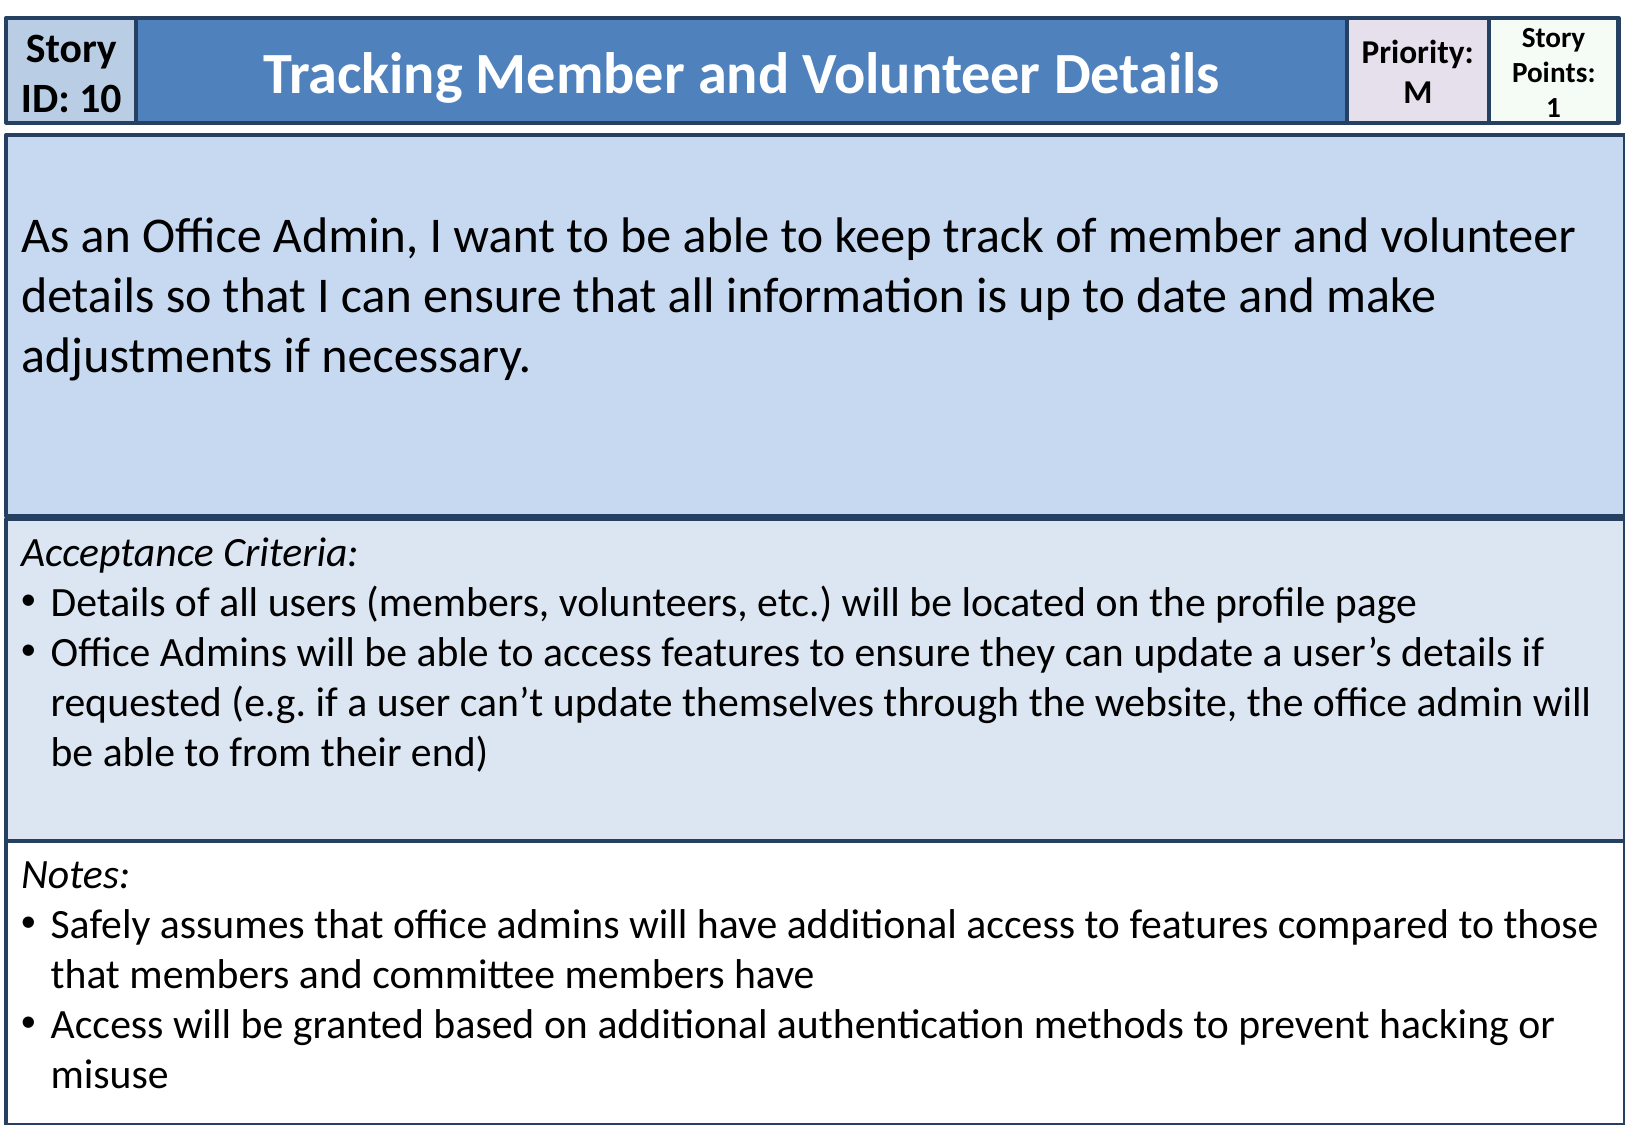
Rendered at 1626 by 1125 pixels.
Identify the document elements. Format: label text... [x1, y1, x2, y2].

text_box Tracking Member and Volunteer Details [134, 16, 1345, 125]
text_box Priority: M [1345, 16, 1491, 125]
text_box As an Office Admin, I want to be able to keep track of member and volunteer details so that I can ensure that all information is up to date and make adjustments if necessary. [4, 133, 1625, 517]
text_box Story ID: 10 [4, 16, 134, 125]
text_box Story Points: 1 [1491, 16, 1621, 125]
text_box Acceptance Criteria: Details of all users (members, volunteers, etc.) will be located on the profile page Office Admins will be able to access features to ensure they can update a user’s details if requested (e.g. if a user can’t update themselves through the website, the office admin will be able to from their end) [4, 517, 1625, 839]
text_box Notes: Safely assumes that office admins will have additional access to features compared to those that members and committee members have Access will be granted based on additional authentication methods to prevent hacking or misuse [4, 839, 1625, 1125]
